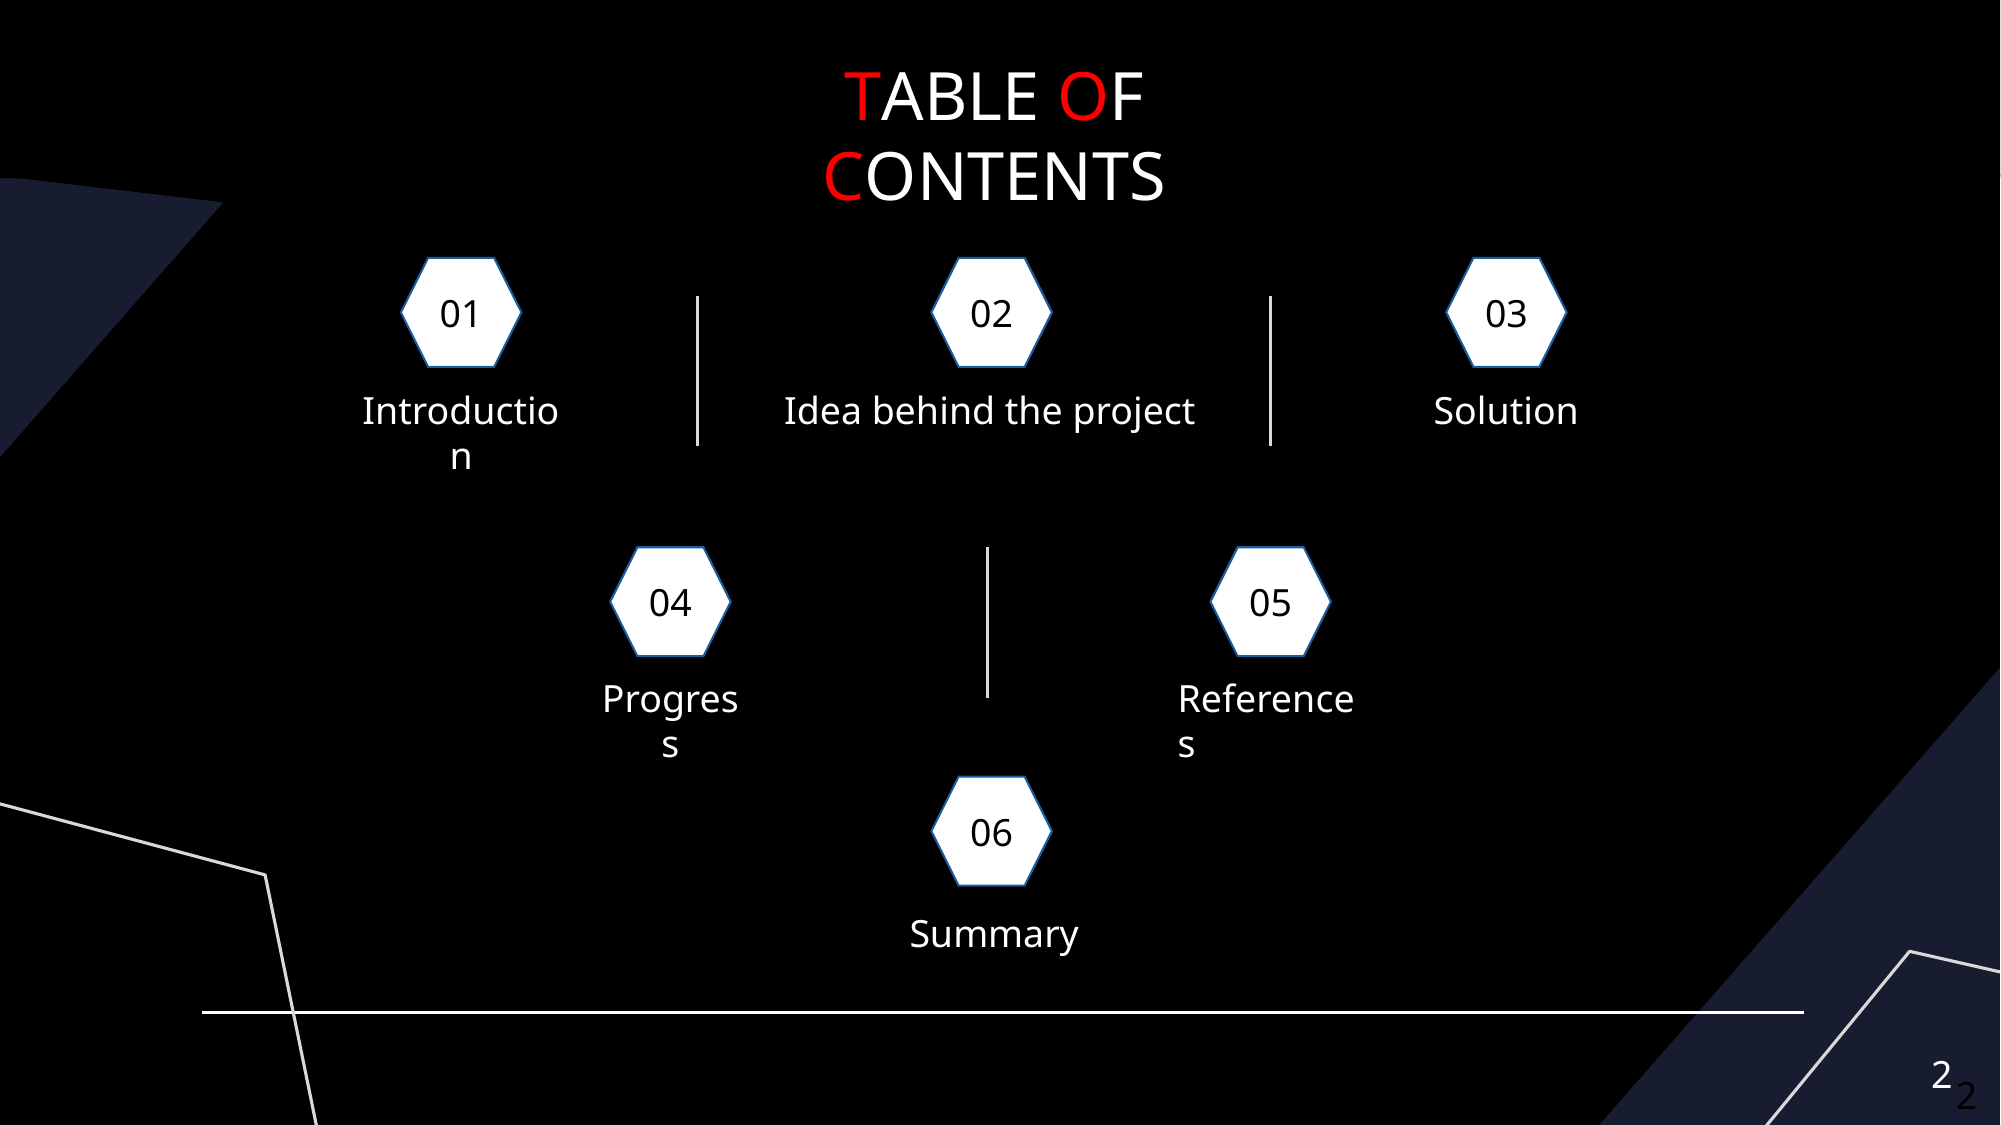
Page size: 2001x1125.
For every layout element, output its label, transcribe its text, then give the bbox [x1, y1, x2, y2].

text_box 05 [1209, 546, 1333, 658]
text_box 2 [1941, 1064, 1982, 1125]
text_box Introduction [338, 379, 584, 485]
text_box [1767, 951, 2000, 1125]
text_box [0, 803, 317, 1125]
text_box 06 [930, 775, 1054, 887]
text_box 03 [1444, 256, 1568, 368]
text_box 02 [930, 256, 1054, 368]
text_box 2 [1916, 1043, 1948, 1104]
text_box References [1163, 667, 1379, 773]
text_box 04 [609, 546, 732, 658]
text_box 01 [399, 256, 523, 368]
text_box Idea behind the project [769, 379, 1214, 440]
text_box Summary [877, 902, 1112, 963]
text_box Progress [581, 667, 760, 773]
text_box Solution [1413, 379, 1600, 440]
text_box TABLE OF CONTENTS [738, 33, 1251, 185]
